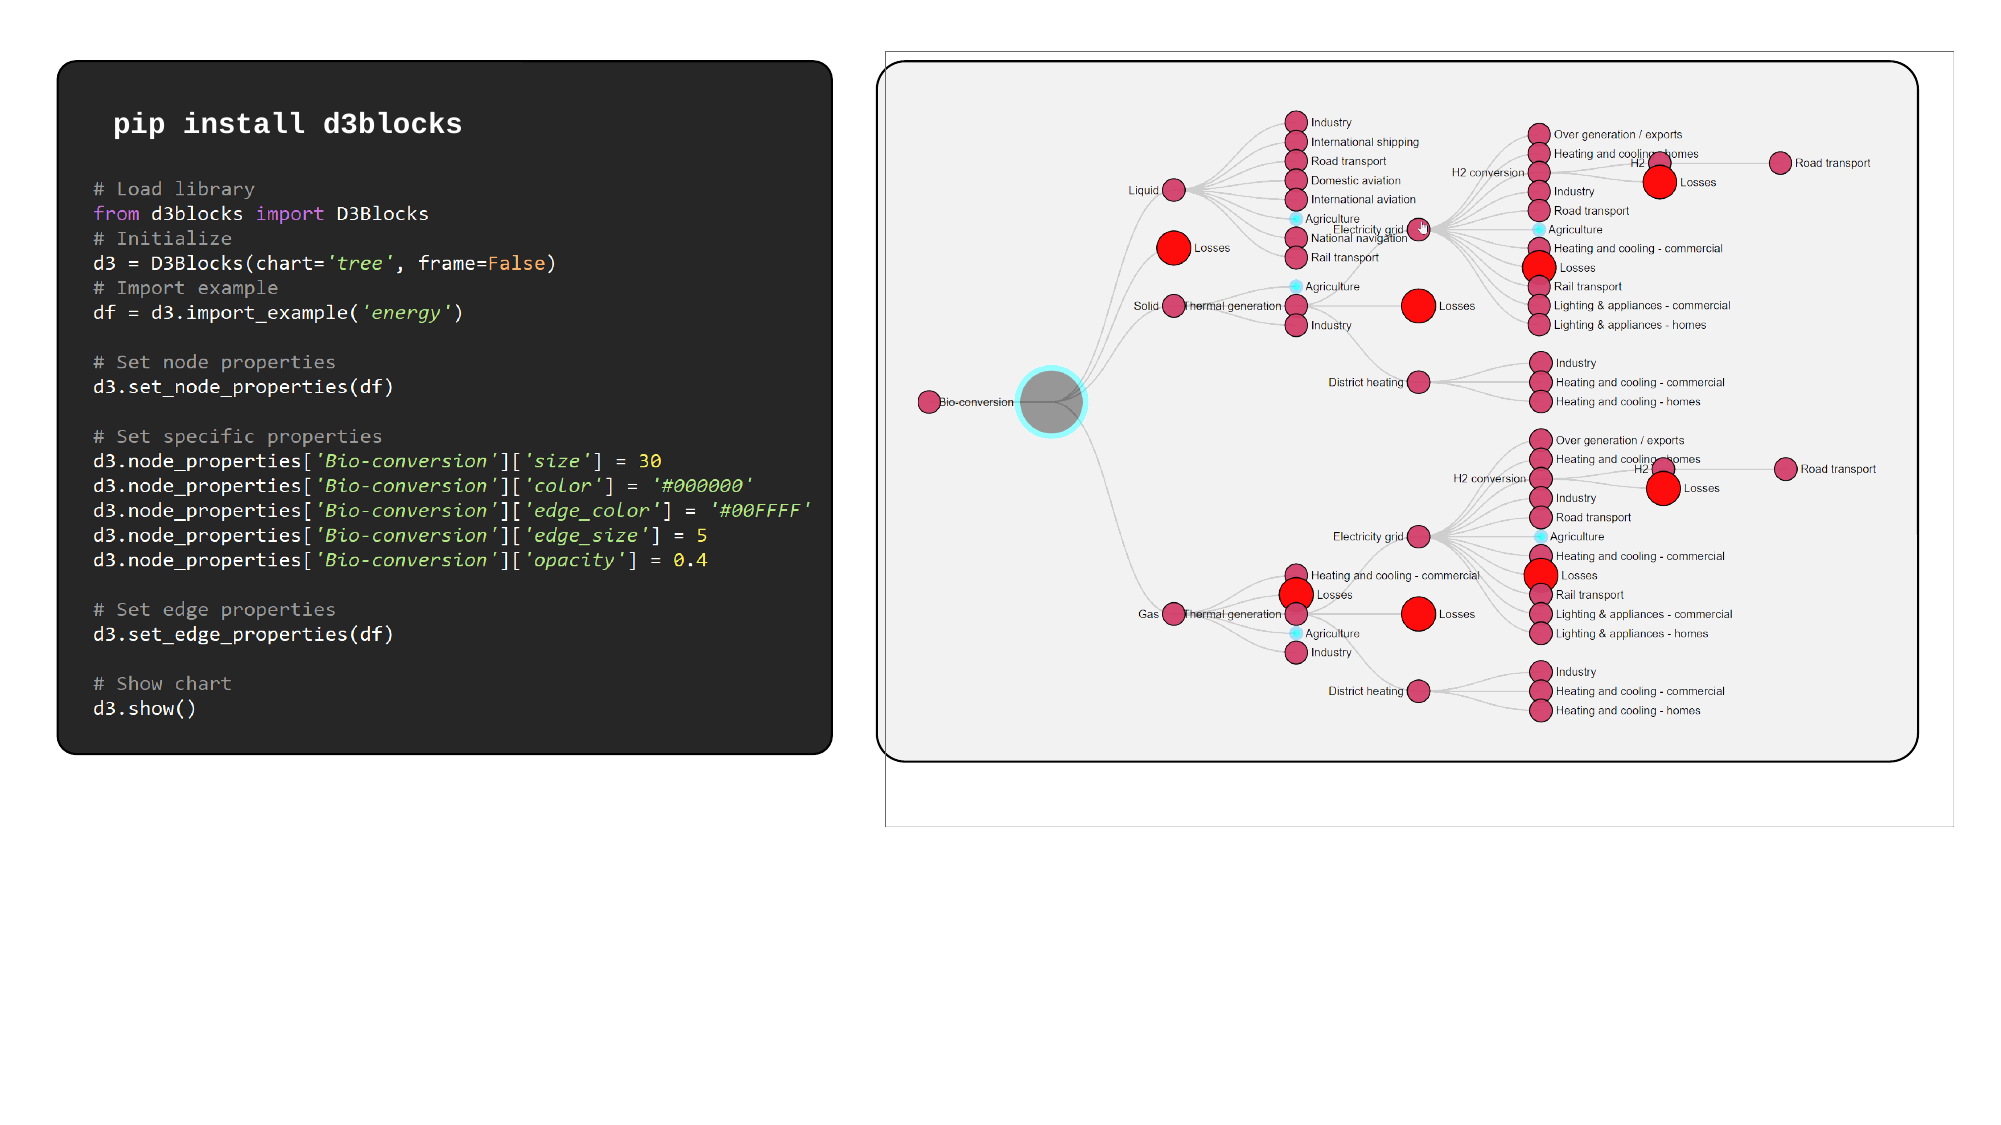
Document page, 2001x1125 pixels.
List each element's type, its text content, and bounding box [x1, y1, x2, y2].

text_box [875, 68, 885, 755]
picture [885, 51, 1954, 827]
text_box [56, 60, 833, 756]
text_box pip install d3blocks [98, 97, 574, 147]
picture [81, 168, 818, 733]
